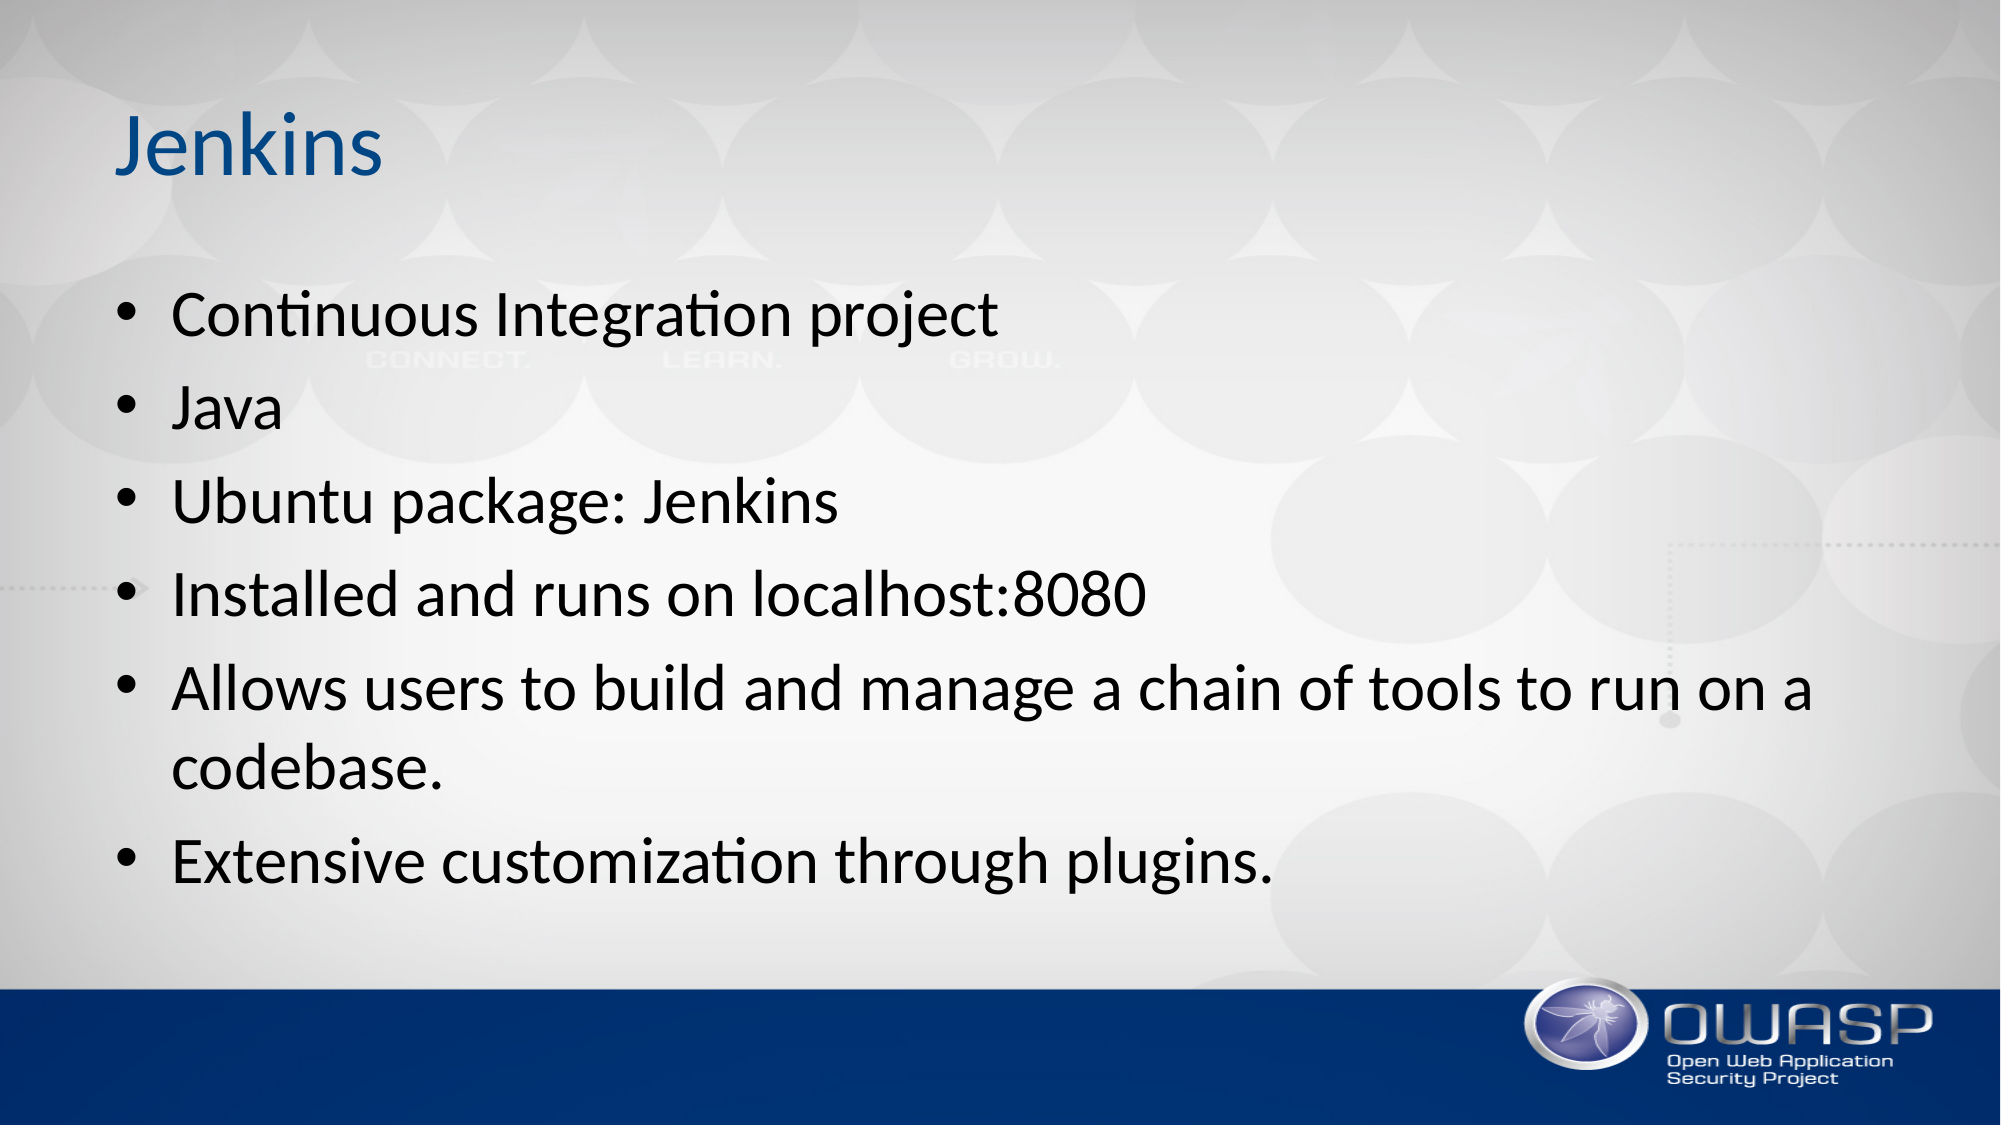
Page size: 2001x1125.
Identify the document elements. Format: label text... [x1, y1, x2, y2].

list Continuous Integration project Java Ubuntu package: Jenkins Installed and runs on localhost:8080 Allows users to build and manage a chain of tools to run on a codebase. Extensive customization through plugins. [99, 262, 1900, 940]
title Jenkins [99, 45, 1900, 233]
picture [0, 0, 2001, 1125]
